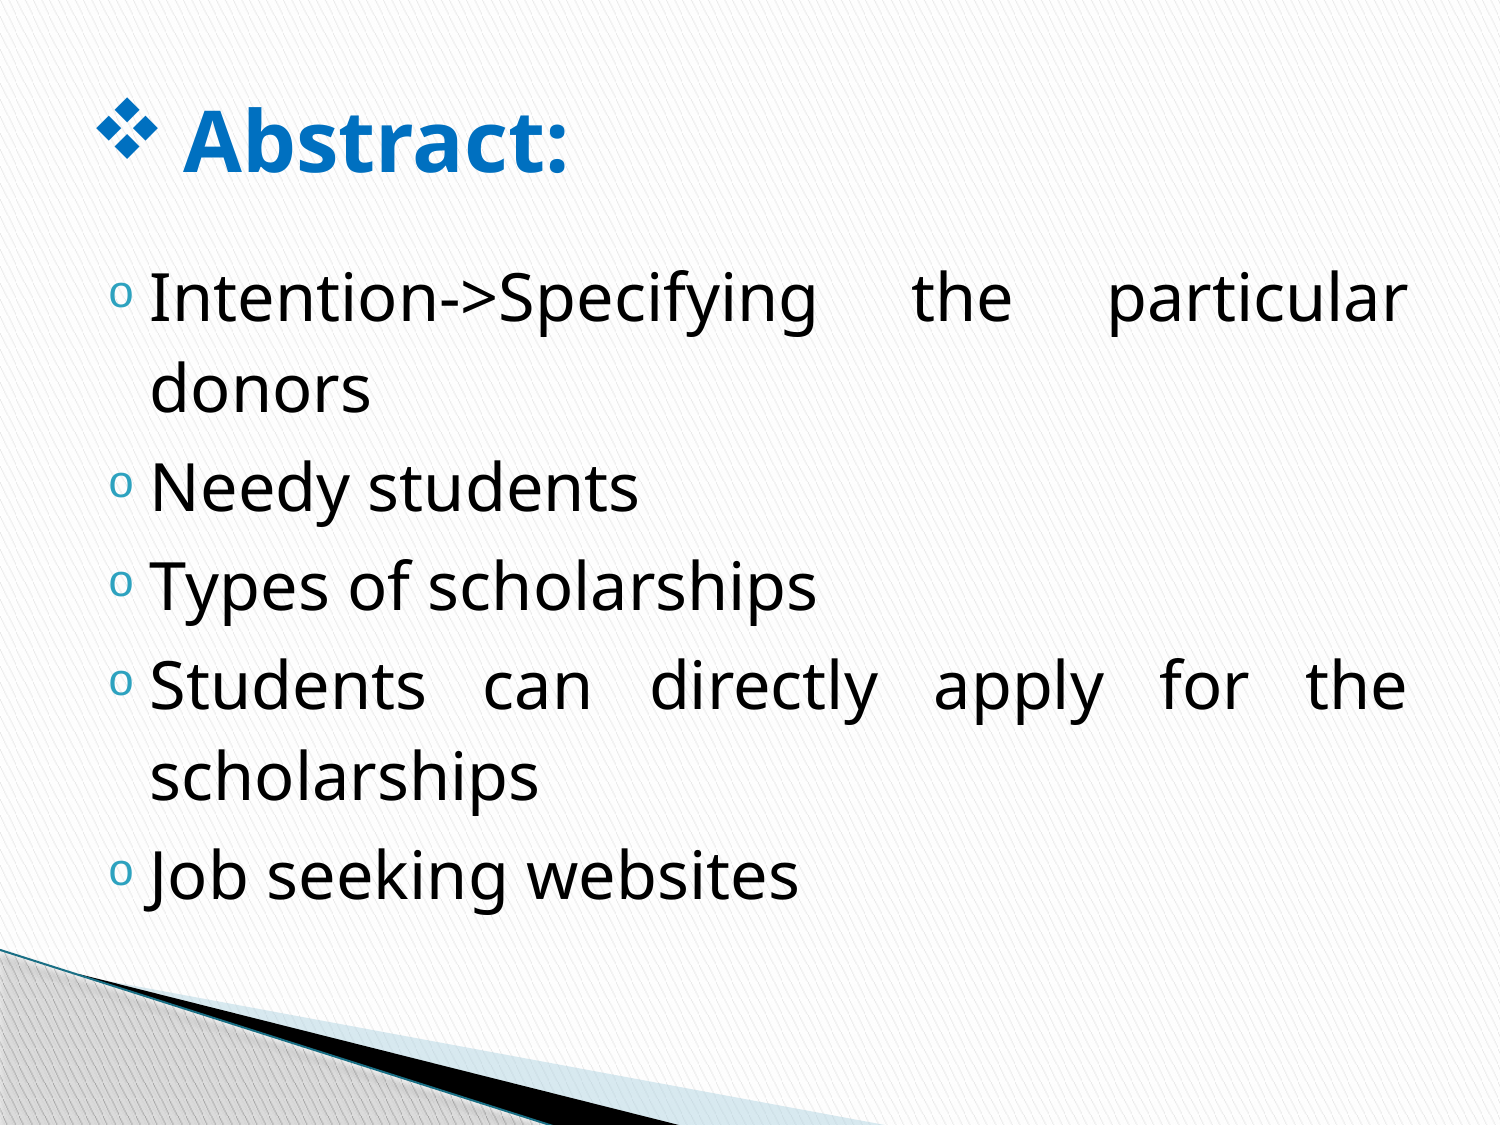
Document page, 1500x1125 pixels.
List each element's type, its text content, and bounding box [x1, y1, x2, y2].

title Abstract: [75, 45, 1425, 233]
list Intention->Specifying the particular donors Needy students Types of scholarships Students can directly apply for the scholarships Job seeking websites [75, 243, 1425, 986]
